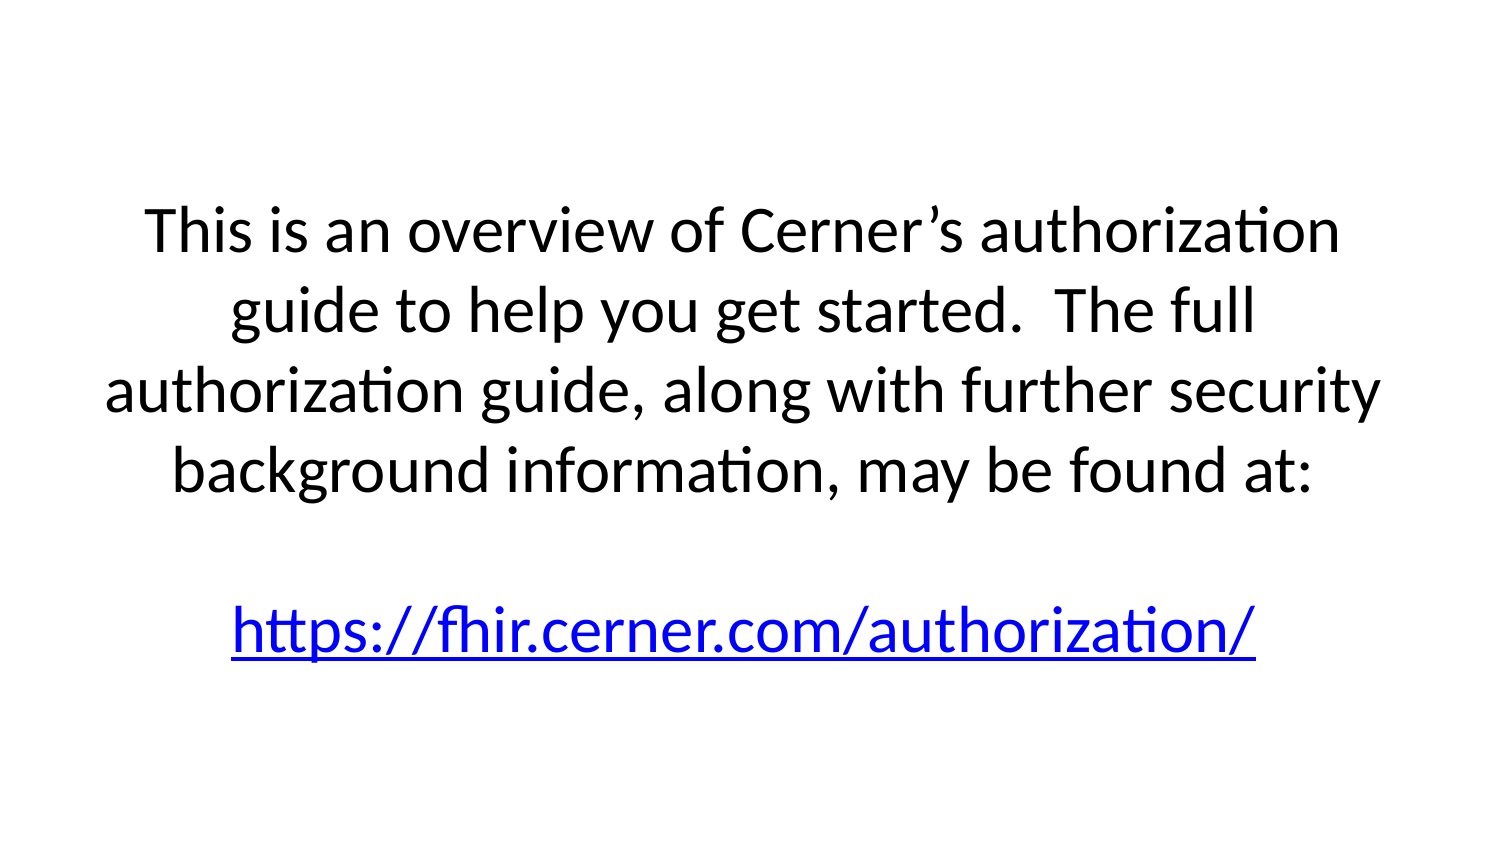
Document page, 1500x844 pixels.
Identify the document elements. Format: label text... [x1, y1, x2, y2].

text_box This is an overview of Cerner’s authorization guide to help you get started. The full authorization guide, along with further security background information, may be found at: https://fhir.cerner.com/authorization/ [74, 178, 1413, 673]
